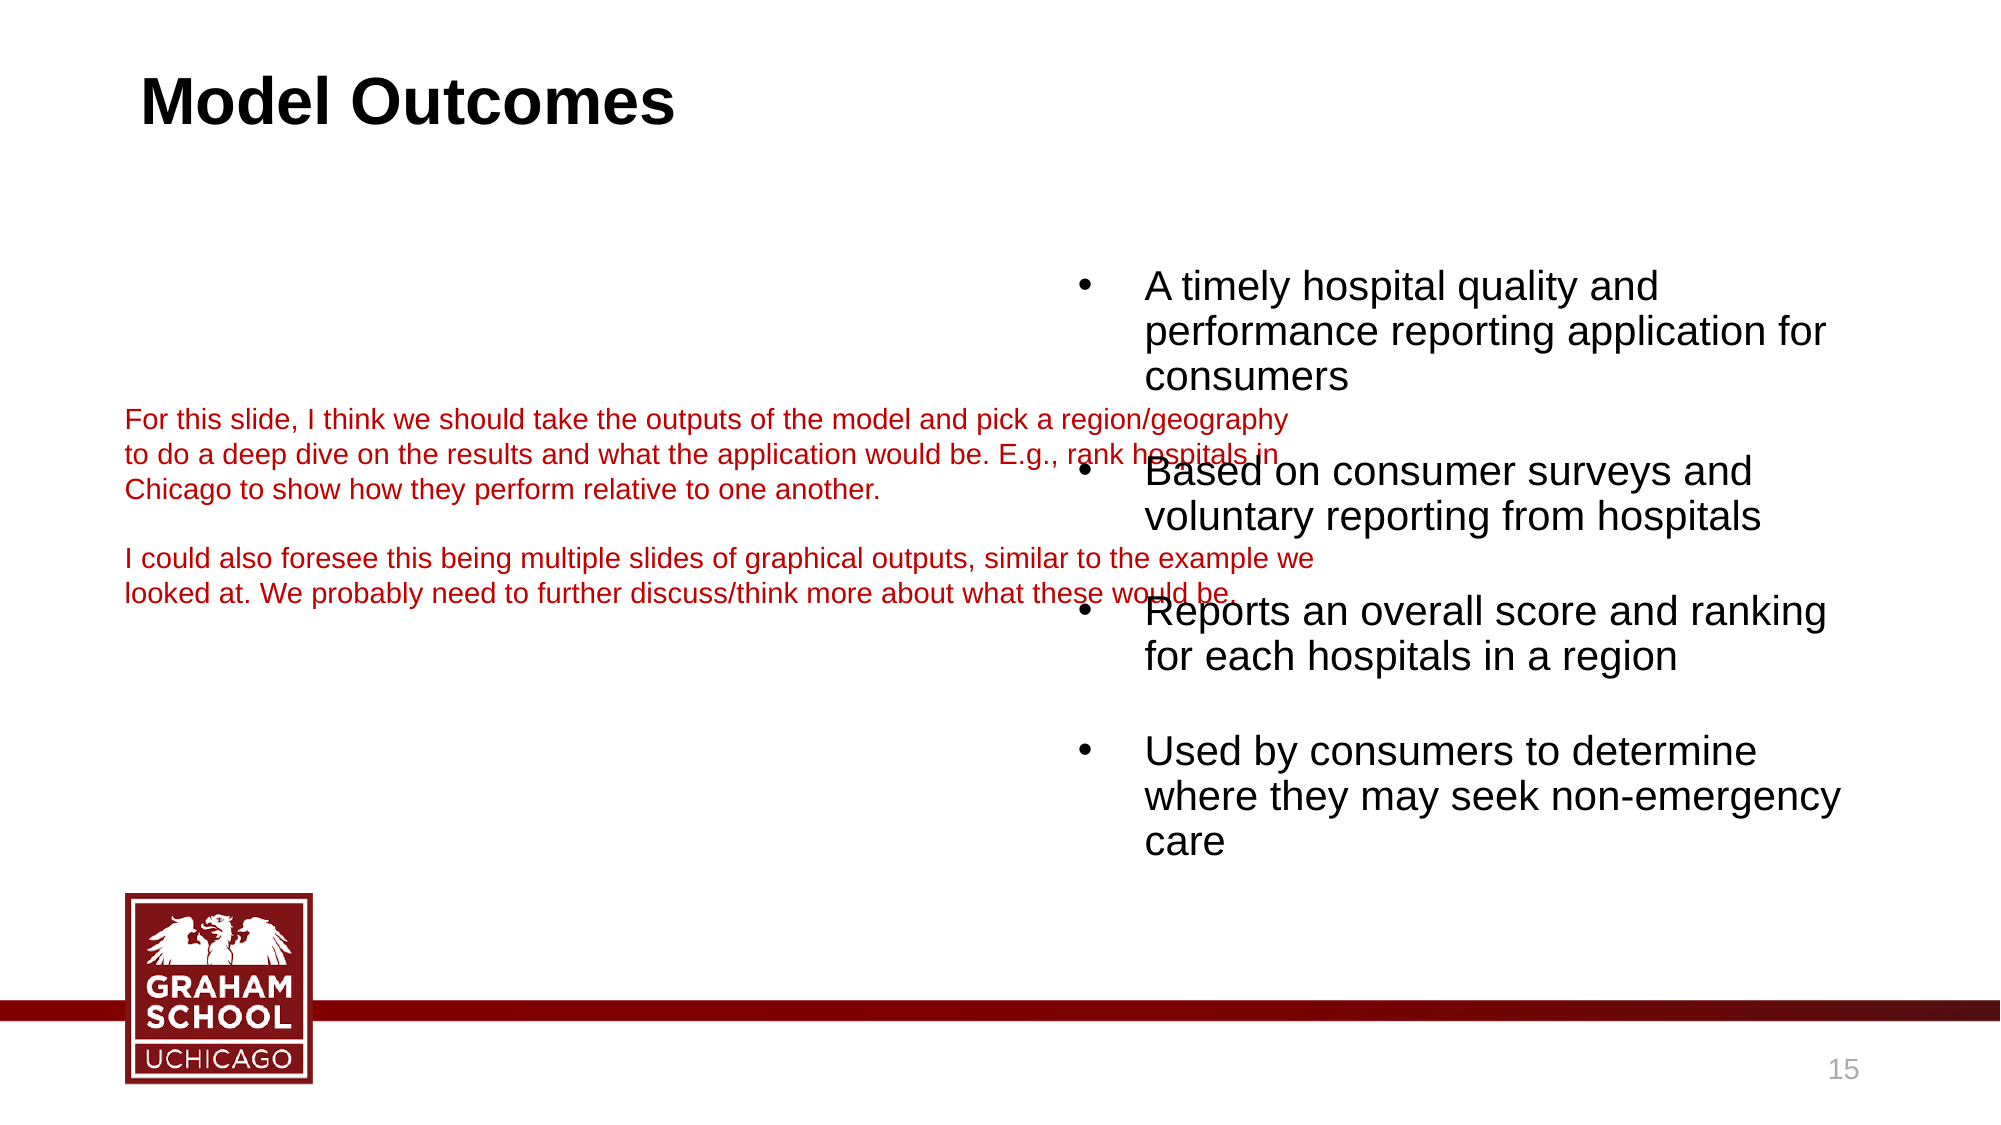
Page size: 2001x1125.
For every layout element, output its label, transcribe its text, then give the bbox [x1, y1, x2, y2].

text_box For this slide, I think we should take the outputs of the model and pick a region/geography to do a deep dive on the results and what the application would be. E.g., rank hospitals in Chicago to show how they perform relative to one another. I could also foresee this being multiple slides of graphical outputs, similar to the example we looked at. We probably need to further discuss/think more about what these would be. [109, 392, 1054, 618]
list A timely hospital quality and performance reporting application for consumers Based on consumer surveys and voluntary reporting from hospitals Reports an overall score and ranking for each hospitals in a region Used by consumers to determine where they may seek non-emergency care [1054, 256, 1875, 913]
picture [0, 0, 2000, 1125]
slide_number 14 [1412, 1042, 1875, 1103]
title Model Outcomes [125, 59, 1875, 149]
